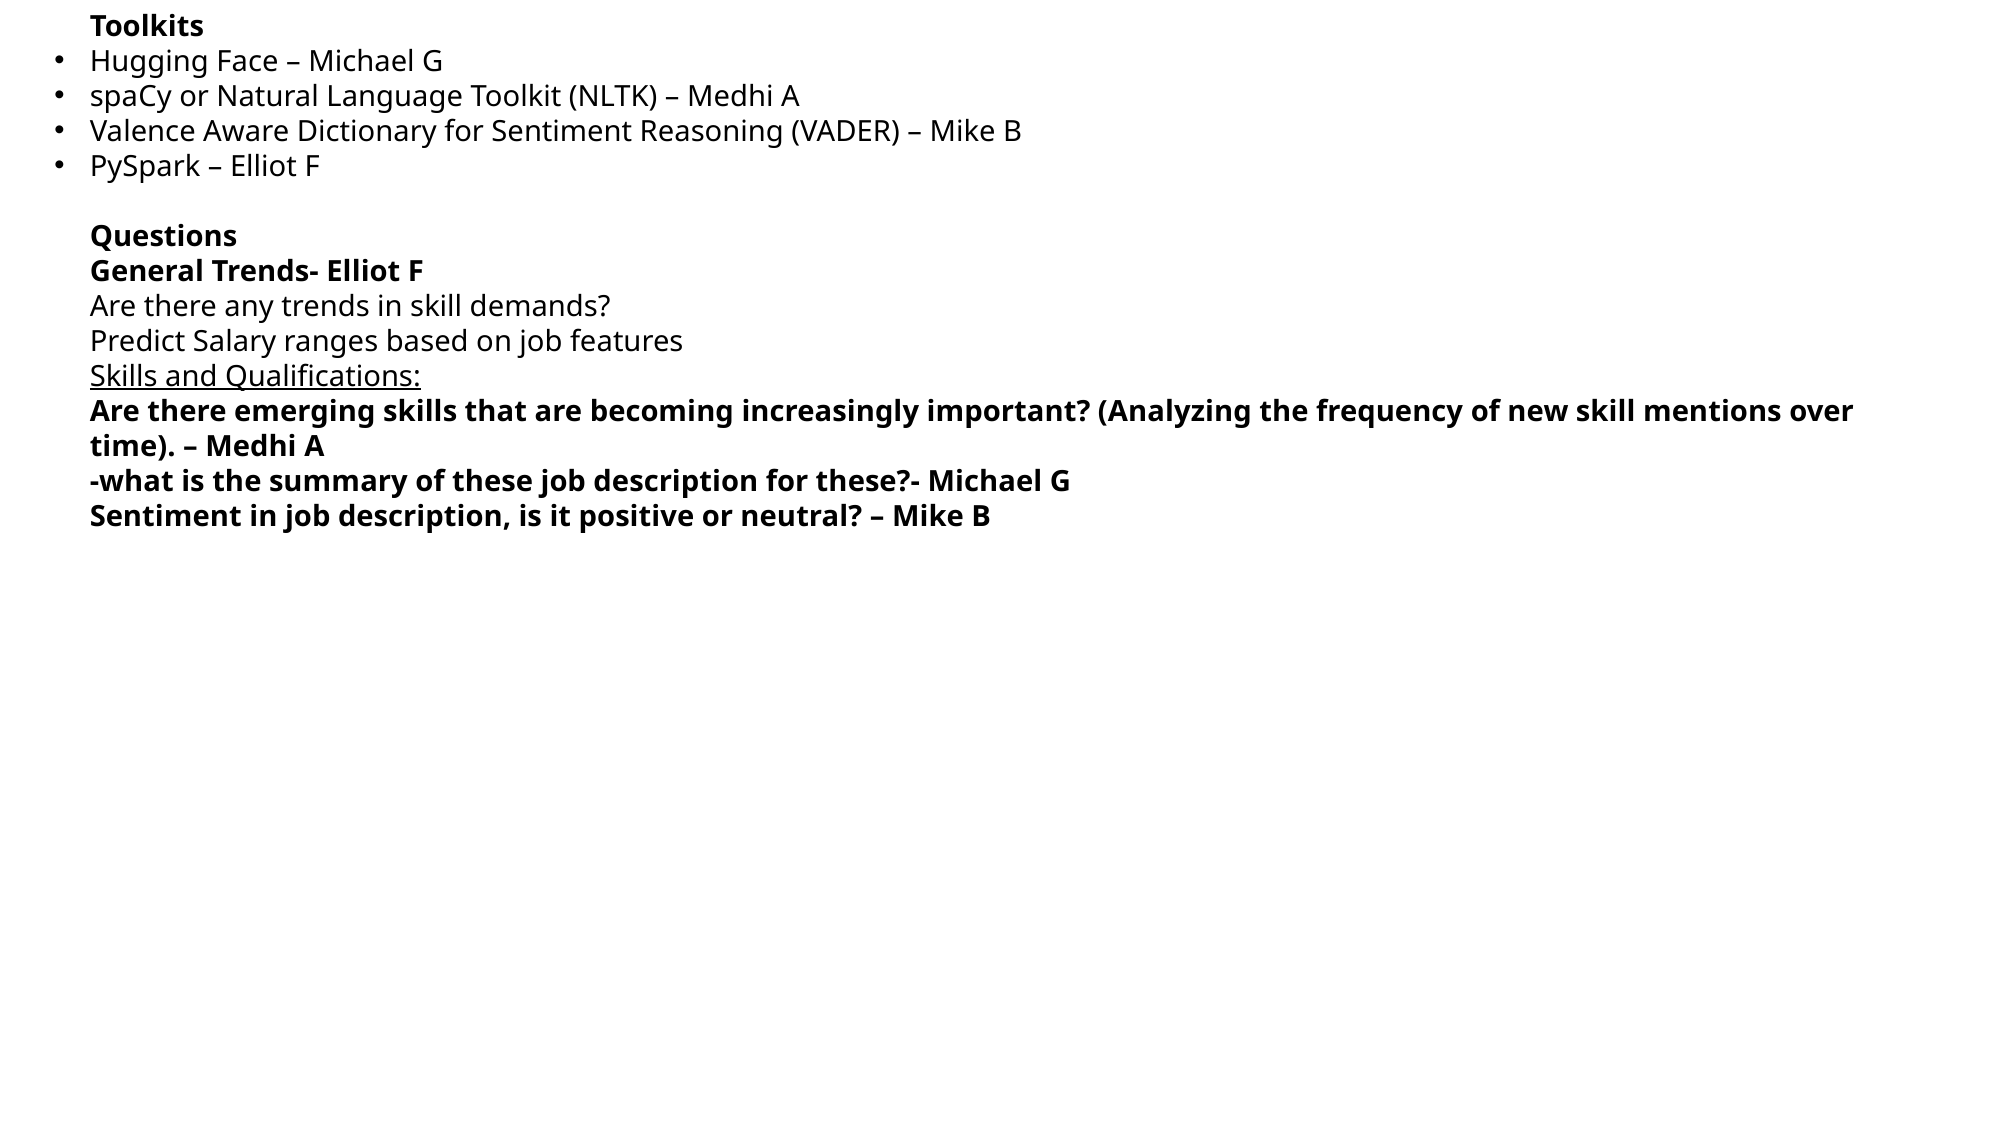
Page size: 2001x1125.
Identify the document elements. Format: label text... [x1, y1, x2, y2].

text_box Toolkits Hugging Face – Michael G spaCy or Natural Language Toolkit (NLTK) – Medhi A Valence Aware Dictionary for Sentiment Reasoning (VADER) – Mike B PySpark – Elliot F Questions General Trends- Elliot F Are there any trends in skill demands? Predict Salary ranges based on job features Skills and Qualifications: Are there emerging skills that are becoming increasingly important? (Analyzing the frequency of new skill mentions over time). – Medhi A -what is the summary of these job description for these?- Michael G Sentiment in job description, is it positive or neutral? – Mike B [0, 0, 1920, 540]
